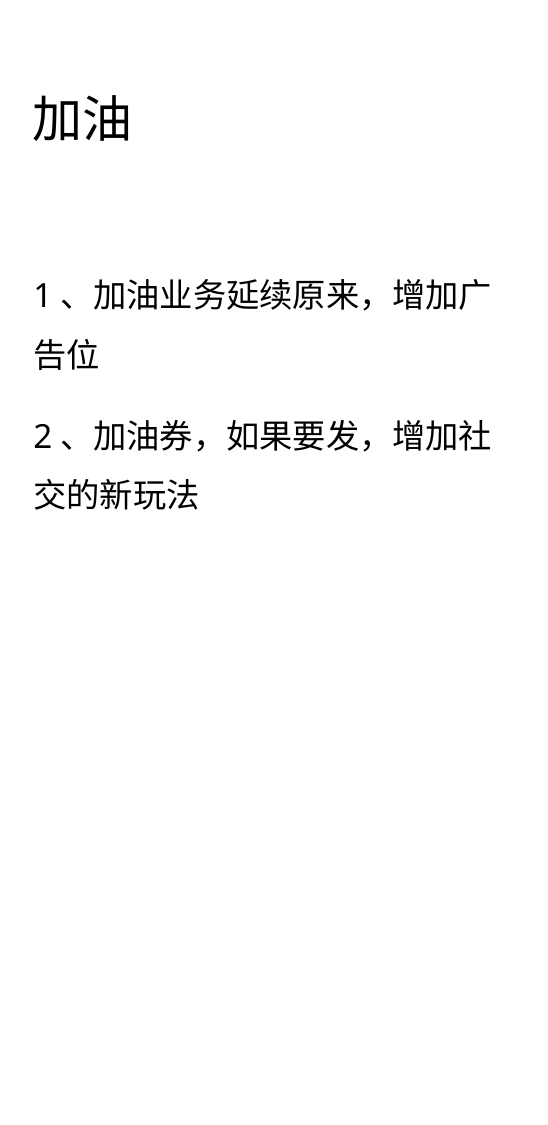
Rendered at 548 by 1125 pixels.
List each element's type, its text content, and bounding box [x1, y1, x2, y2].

subtitle 加油 [18, 49, 539, 151]
list 1、加油业务延续原来，增加广告位 2、加油券，如果要发，增加社交的新玩法 [18, 246, 526, 1096]
